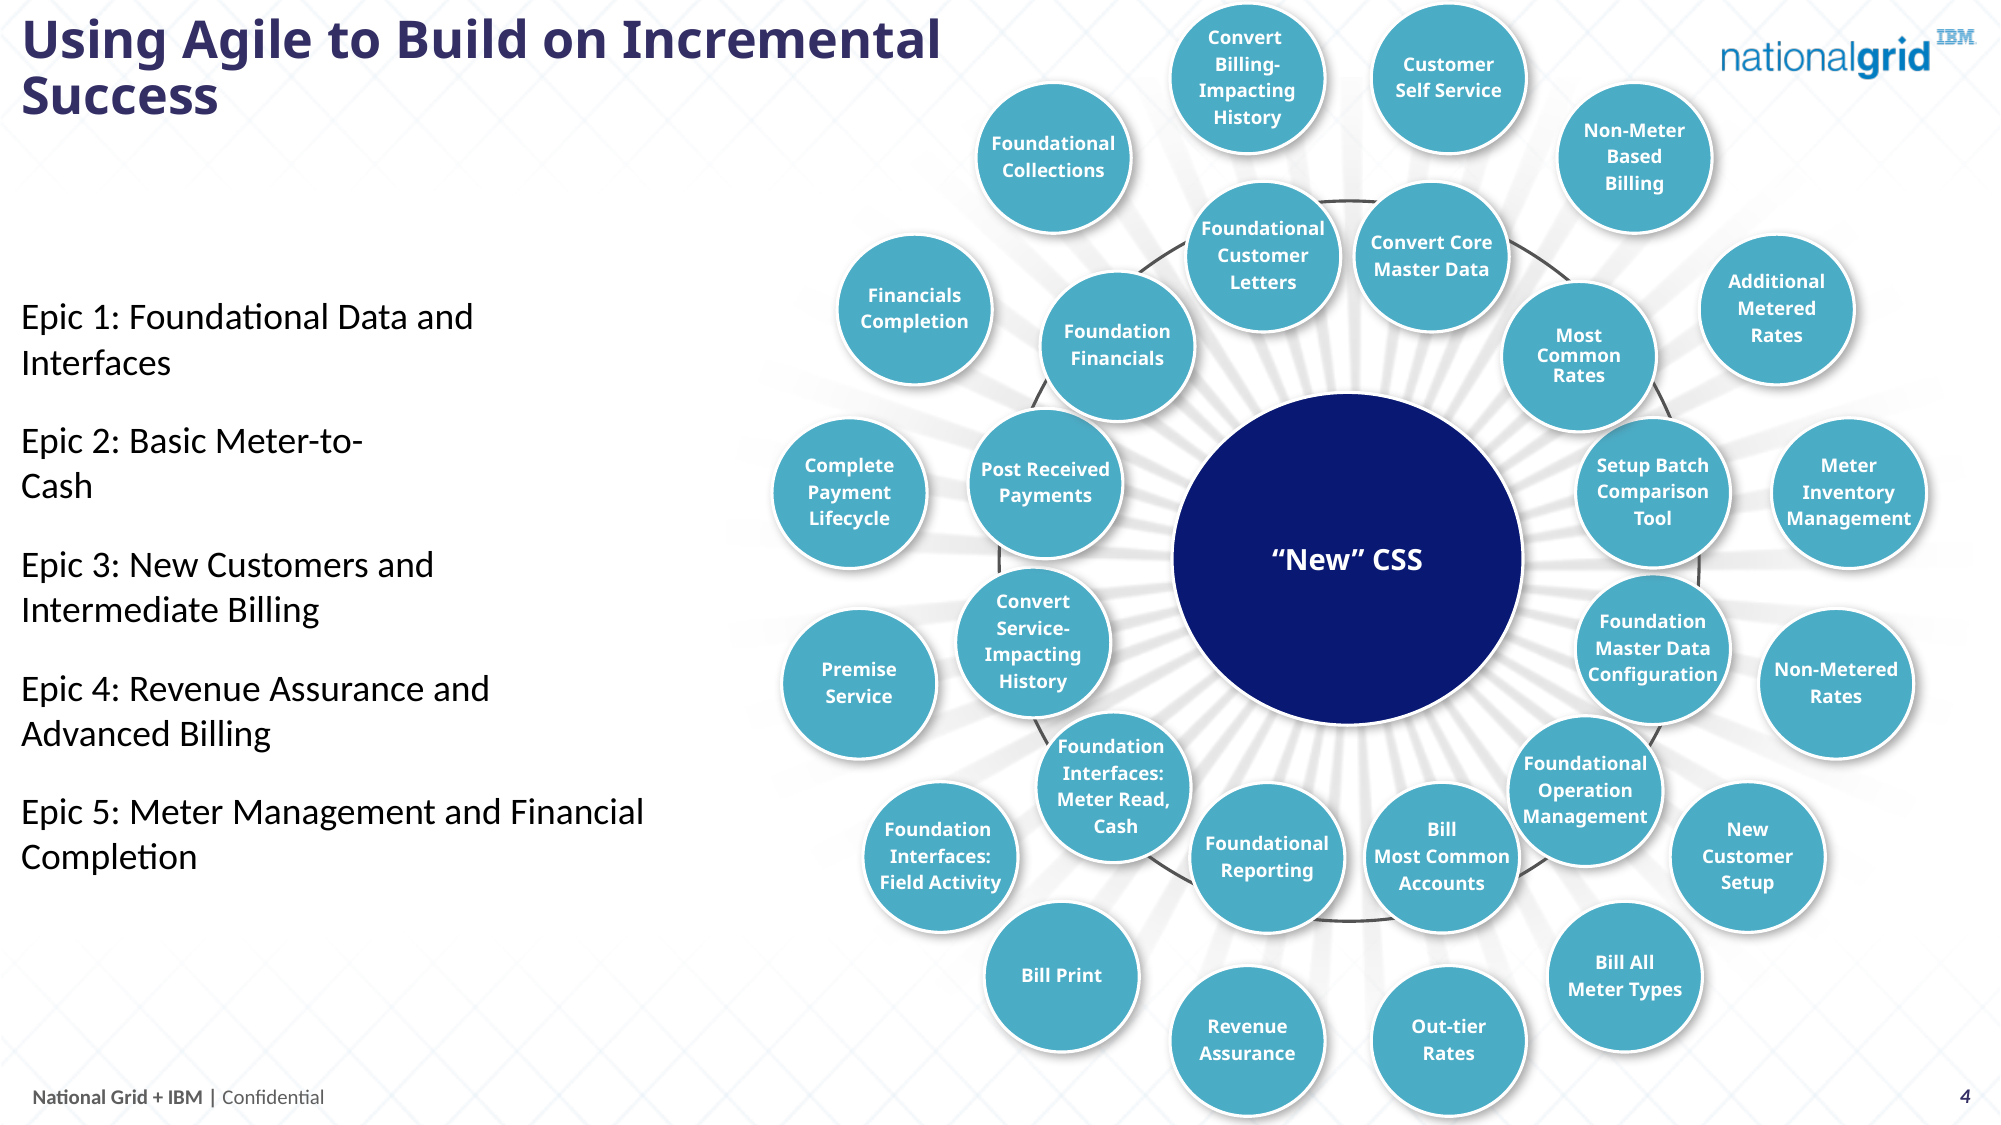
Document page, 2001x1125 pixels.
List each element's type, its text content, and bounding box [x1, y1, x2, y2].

text_box Out-tier Rates [1371, 1044, 1527, 1117]
text_box Epic 3: New Customers and Intermediate Billing [6, 532, 638, 638]
text_box Customer Self Service [1371, 2, 1527, 76]
text_box Bill All Meter Types [1590, 1044, 1660, 1053]
title Using Agile to Build on Incremental Success [6, 6, 963, 227]
text_box Epic 4: Revenue Assurance and Advanced Billing [6, 656, 645, 761]
picture [3, 0, 2000, 1125]
text_box Epic 2: Basic Meter-to-Cash [6, 408, 382, 514]
text_box Convert Billing- Impacting History [1170, 2, 1326, 76]
text_box Bill Print [1026, 1044, 1097, 1053]
text_box Epic 5: Meter Management and Financial Completion [6, 779, 703, 885]
text_box Revenue Assurance [1170, 1044, 1326, 1117]
text_box Epic 1: Foundational Data and Interfaces [6, 285, 548, 390]
